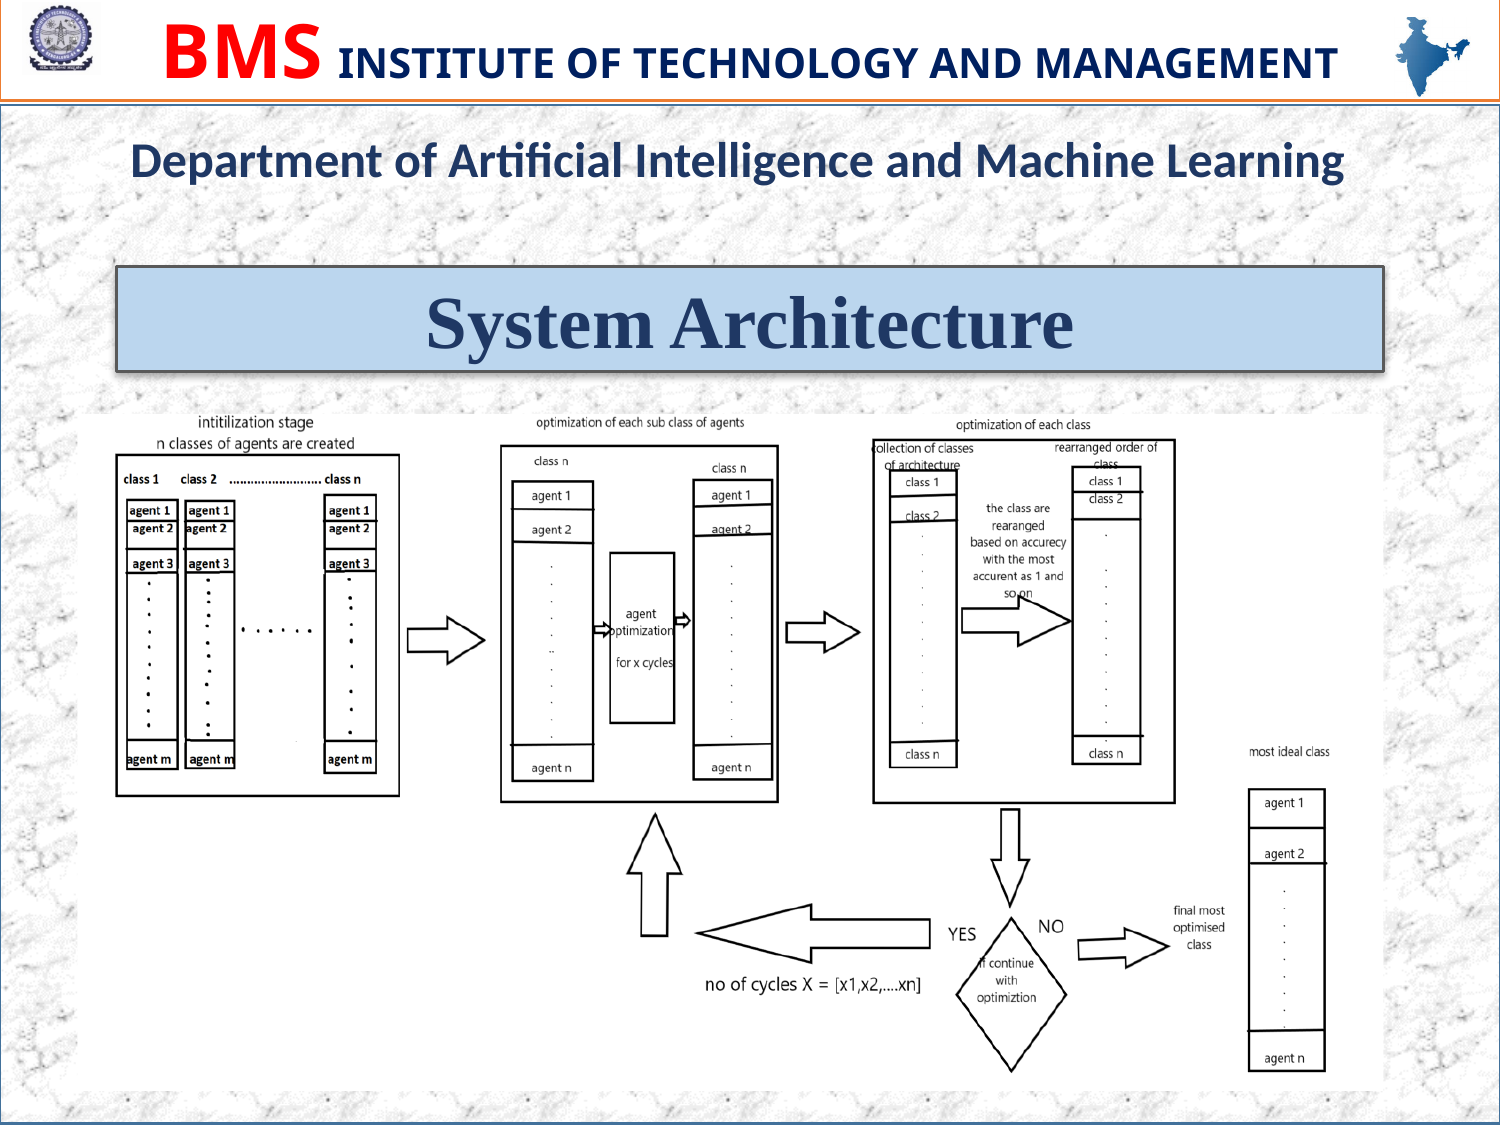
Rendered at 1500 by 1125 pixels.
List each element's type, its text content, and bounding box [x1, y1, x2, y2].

text_box System Architecture [116, 266, 1384, 372]
picture [22, 2, 101, 75]
text_box Department of Artificial Intelligence and Machine Learning [30, 119, 1458, 195]
picture [1, 106, 1499, 1122]
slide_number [103, 1098, 441, 1103]
slide_number 15 [1059, 1042, 1397, 1103]
picture [1394, 17, 1471, 98]
